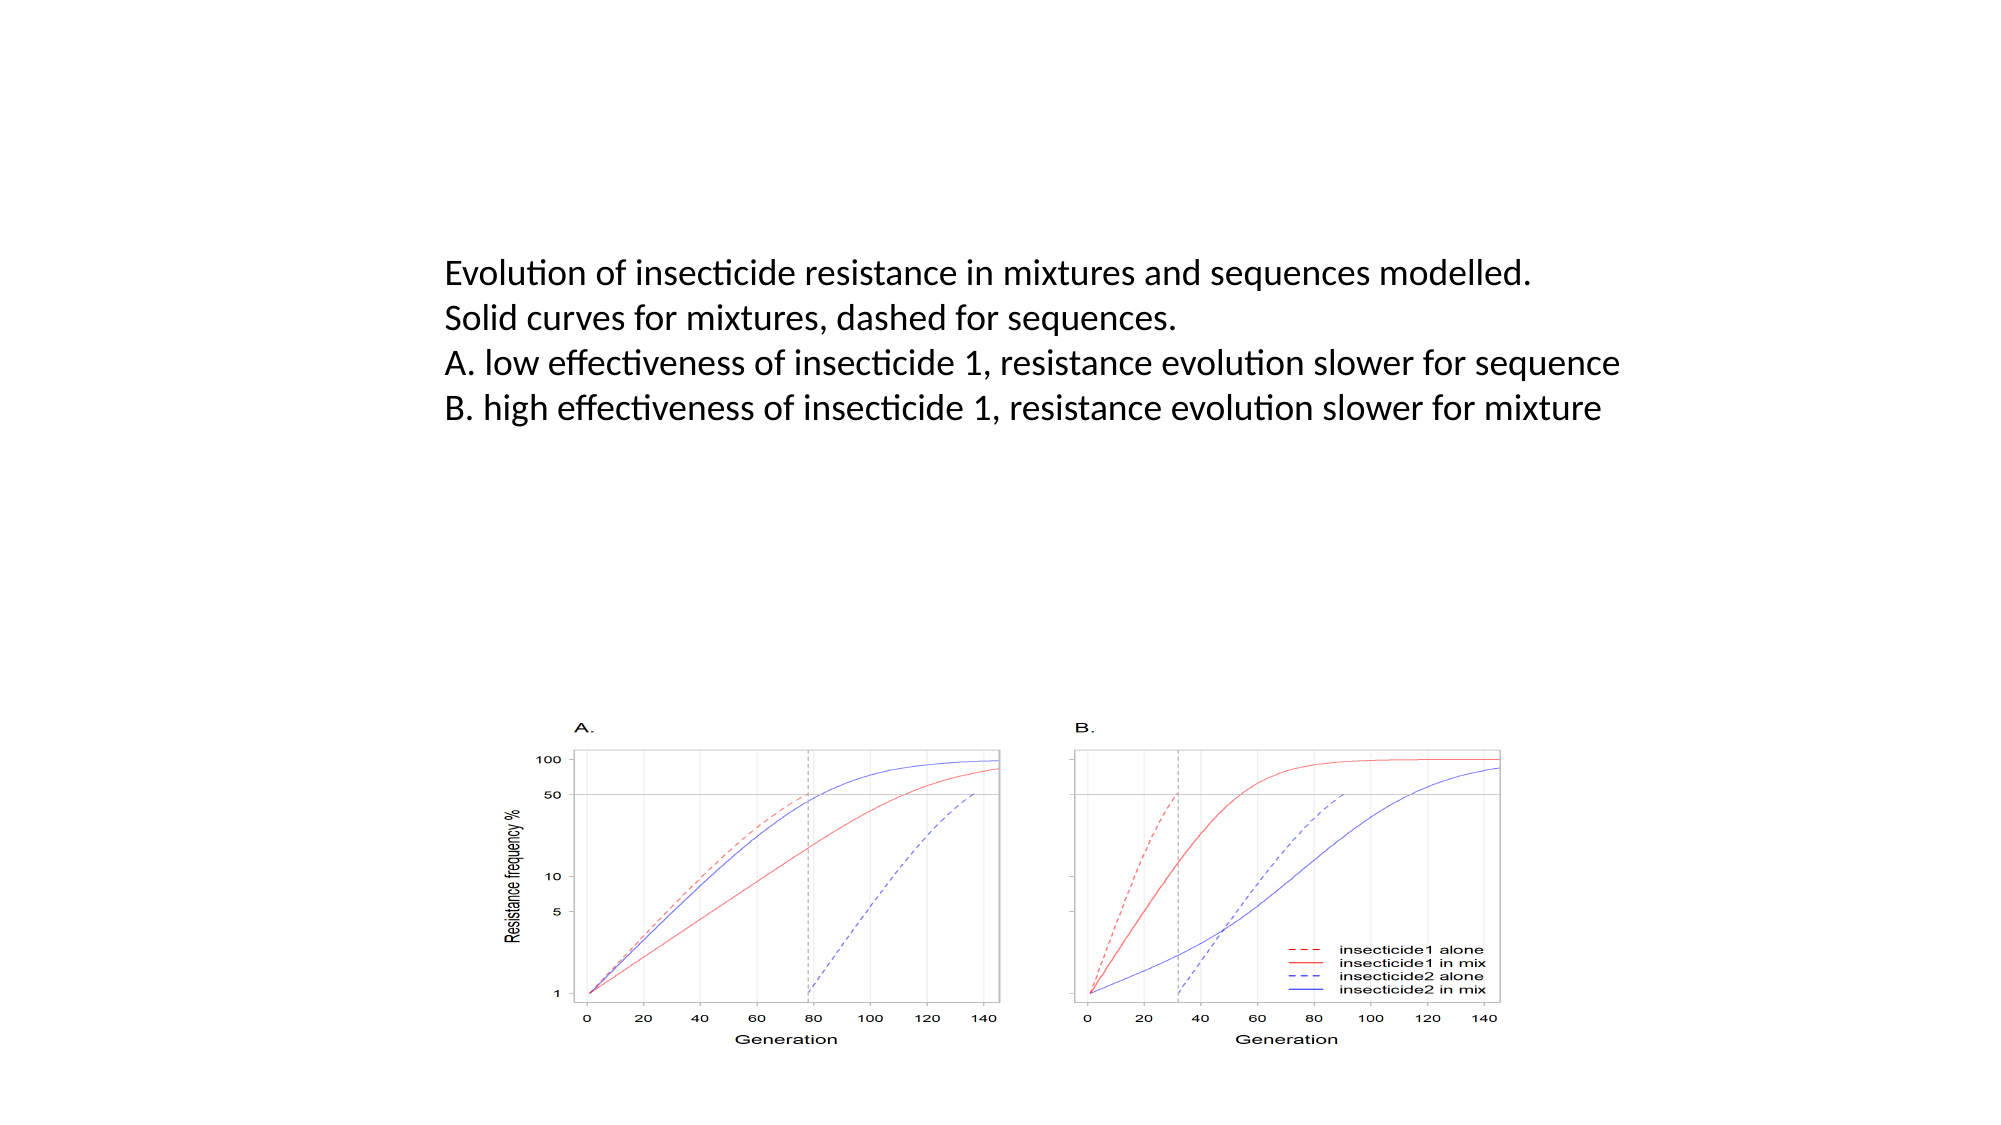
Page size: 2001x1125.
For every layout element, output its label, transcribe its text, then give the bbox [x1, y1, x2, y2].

picture [474, 465, 1525, 1088]
text_box Evolution of insecticide resistance in mixtures and sequences modelled. Solid curves for mixtures, dashed for sequences. A. low effectiveness of insecticide 1, resistance evolution slower for sequence B. high effectiveness of insecticide 1, resistance evolution slower for mixture [429, 240, 1653, 436]
